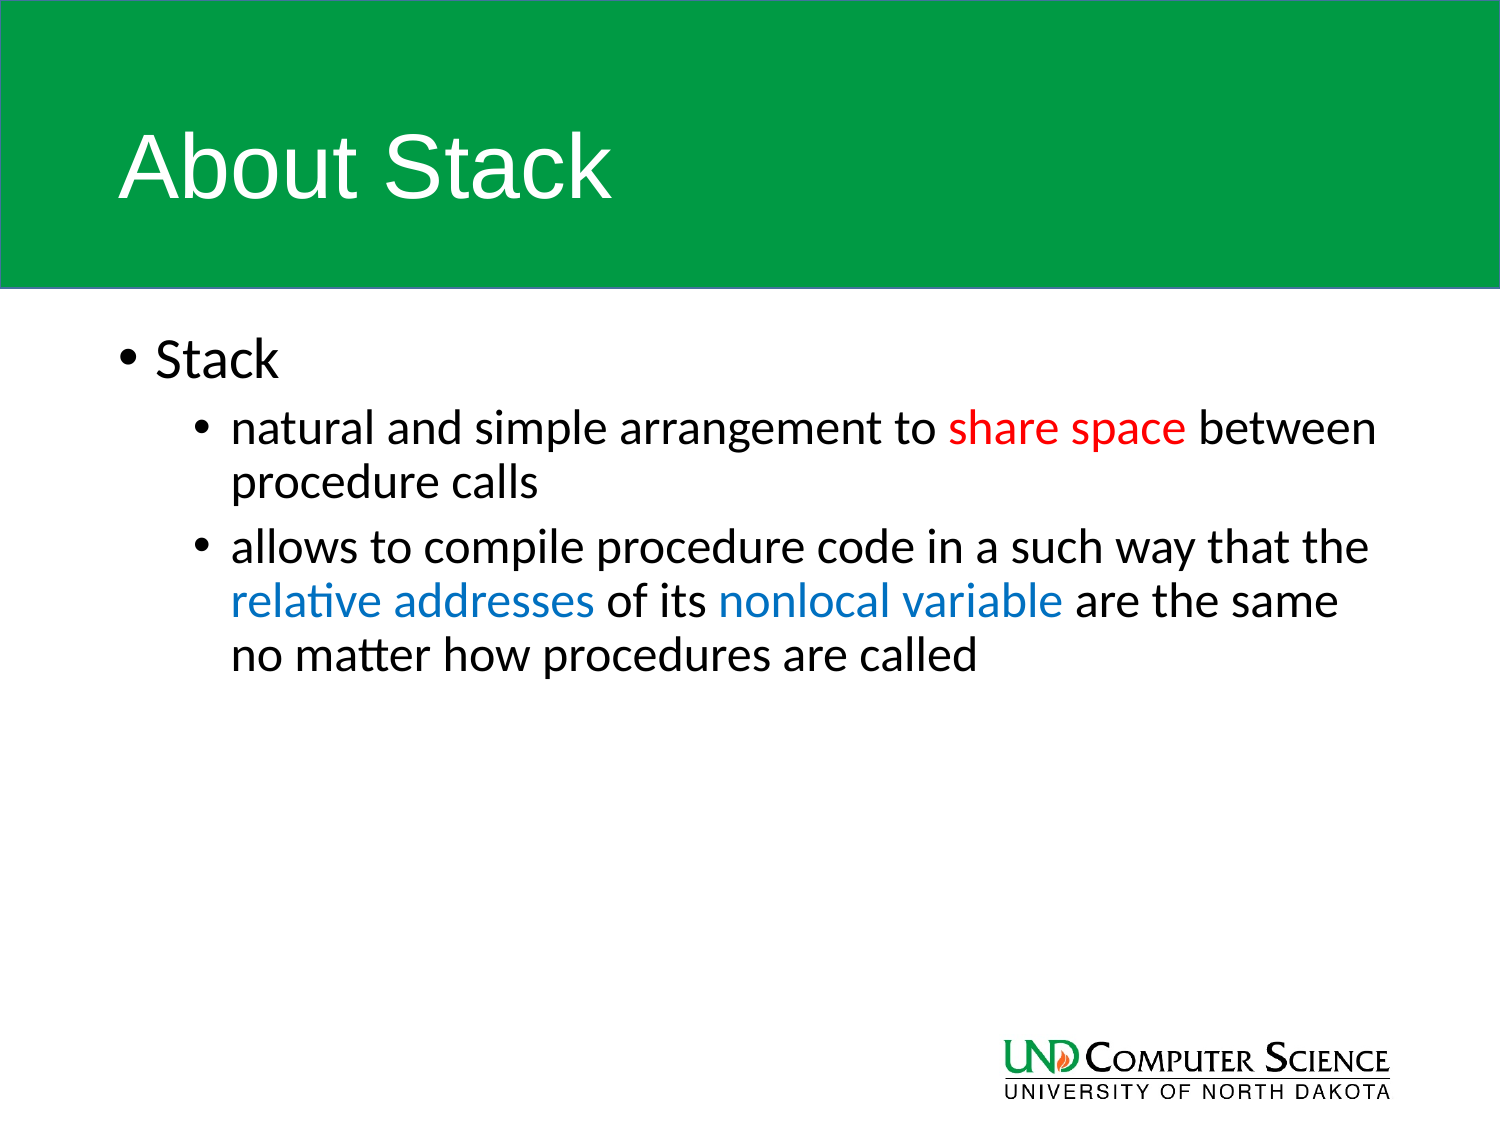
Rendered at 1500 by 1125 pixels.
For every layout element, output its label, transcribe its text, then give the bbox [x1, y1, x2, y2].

picture [999, 1034, 1397, 1104]
list Stack natural and simple arrangement to share space between procedure calls allows to compile procedure code in a such way that the relative addresses of its nonlocal variable are the same no matter how procedures are called [103, 320, 1397, 1014]
title About Stack [103, 59, 1397, 278]
